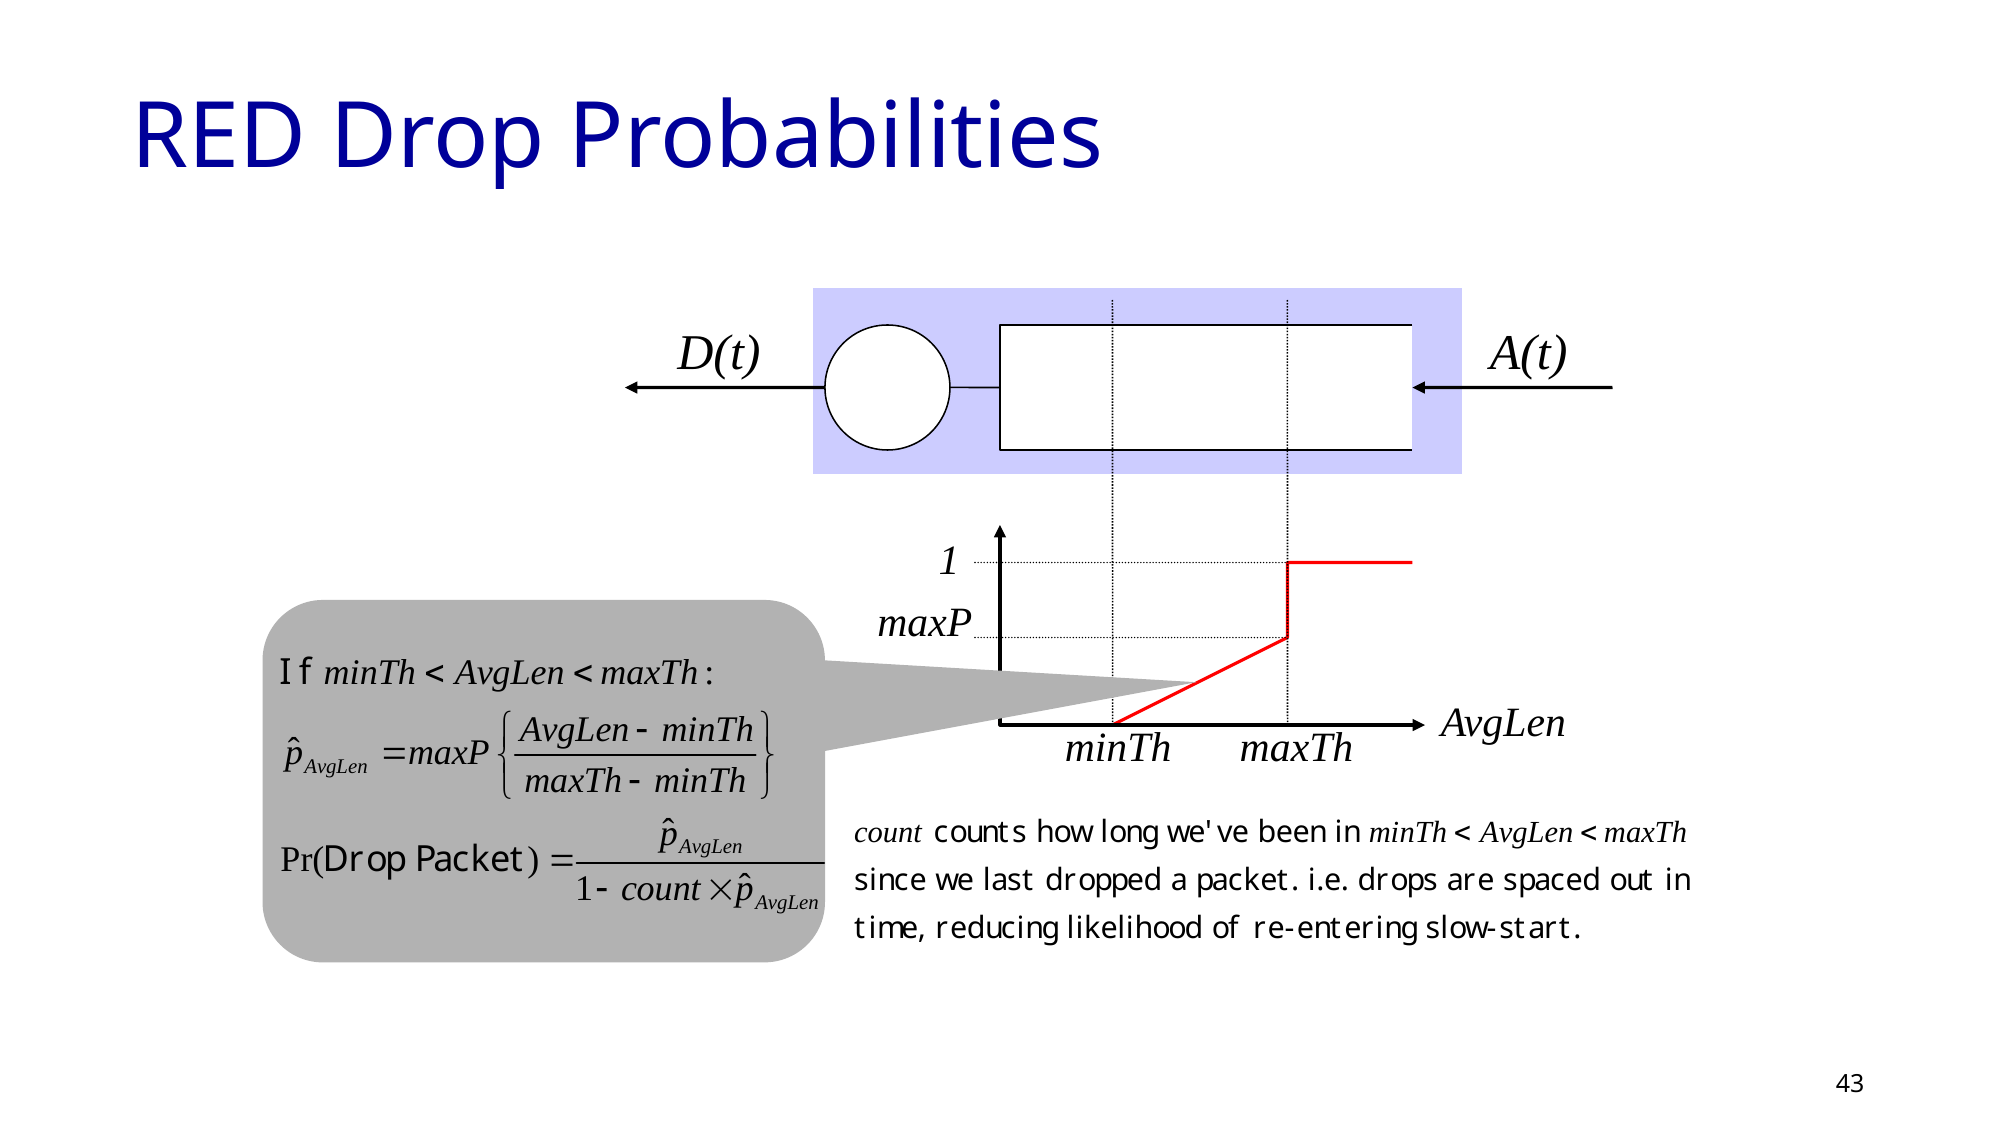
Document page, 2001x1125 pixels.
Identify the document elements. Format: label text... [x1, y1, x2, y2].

slide_number 43 [1820, 1060, 1969, 1106]
text_box minTh [1050, 712, 1187, 778]
text_box maxTh [1224, 712, 1369, 778]
text_box [1232, 611, 1288, 649]
text_box A(t) [1475, 312, 1583, 388]
text_box [812, 287, 1463, 387]
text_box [262, 599, 831, 963]
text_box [849, 809, 1722, 994]
text_box [812, 388, 1463, 475]
text_box AvgLen [1426, 687, 1582, 753]
text_box [824, 324, 950, 451]
text_box [999, 324, 1413, 451]
text_box maxP [862, 587, 988, 653]
text_box [624, 381, 662, 394]
text_box [993, 525, 1426, 732]
text_box [1287, 562, 1413, 612]
title RED Drop Probabilities [116, 37, 1817, 225]
text_box 1 [924, 525, 975, 590]
text_box [1412, 381, 1475, 394]
text_box D(t) [662, 312, 776, 388]
